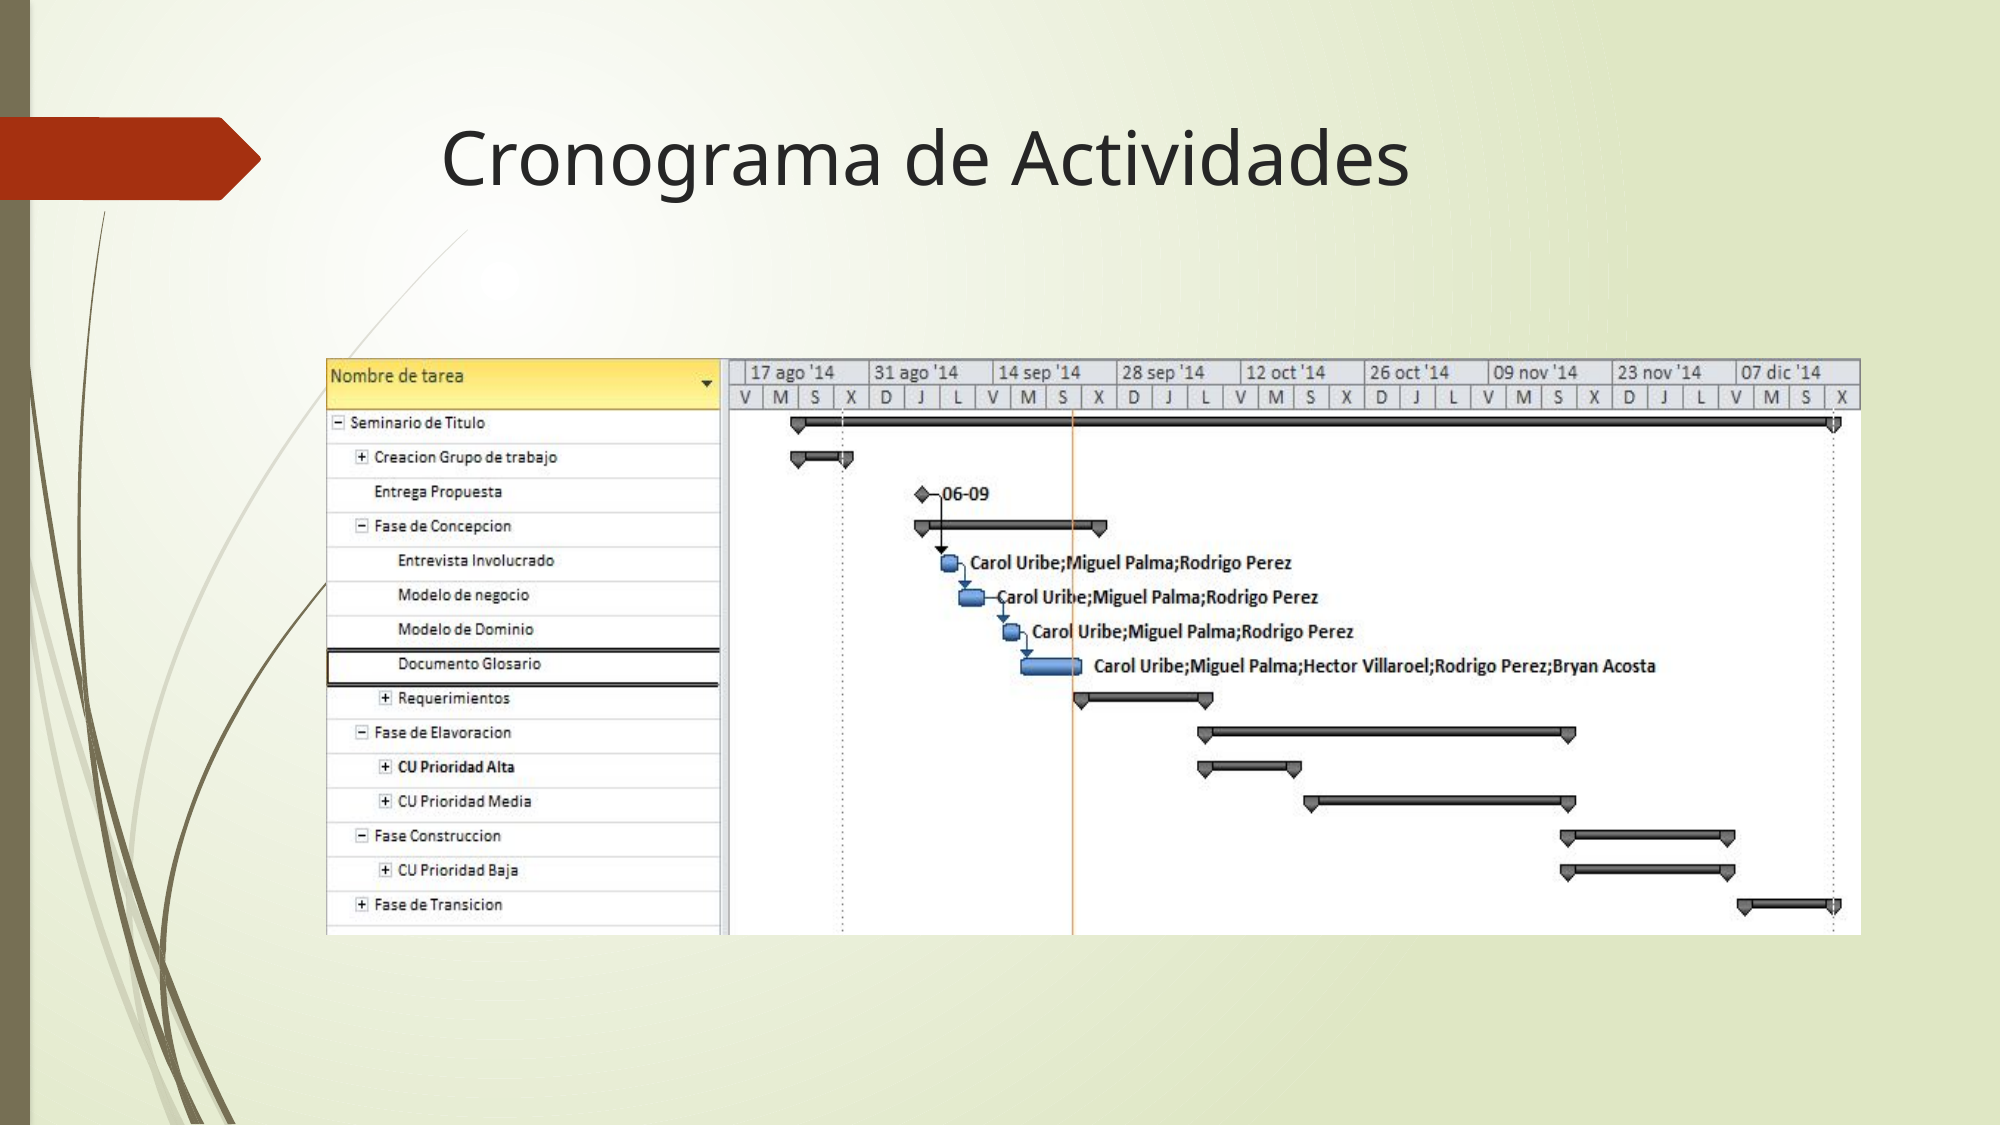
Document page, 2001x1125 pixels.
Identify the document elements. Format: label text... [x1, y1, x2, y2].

title Cronograma de Actividades [425, 102, 1888, 313]
picture [325, 357, 1861, 936]
